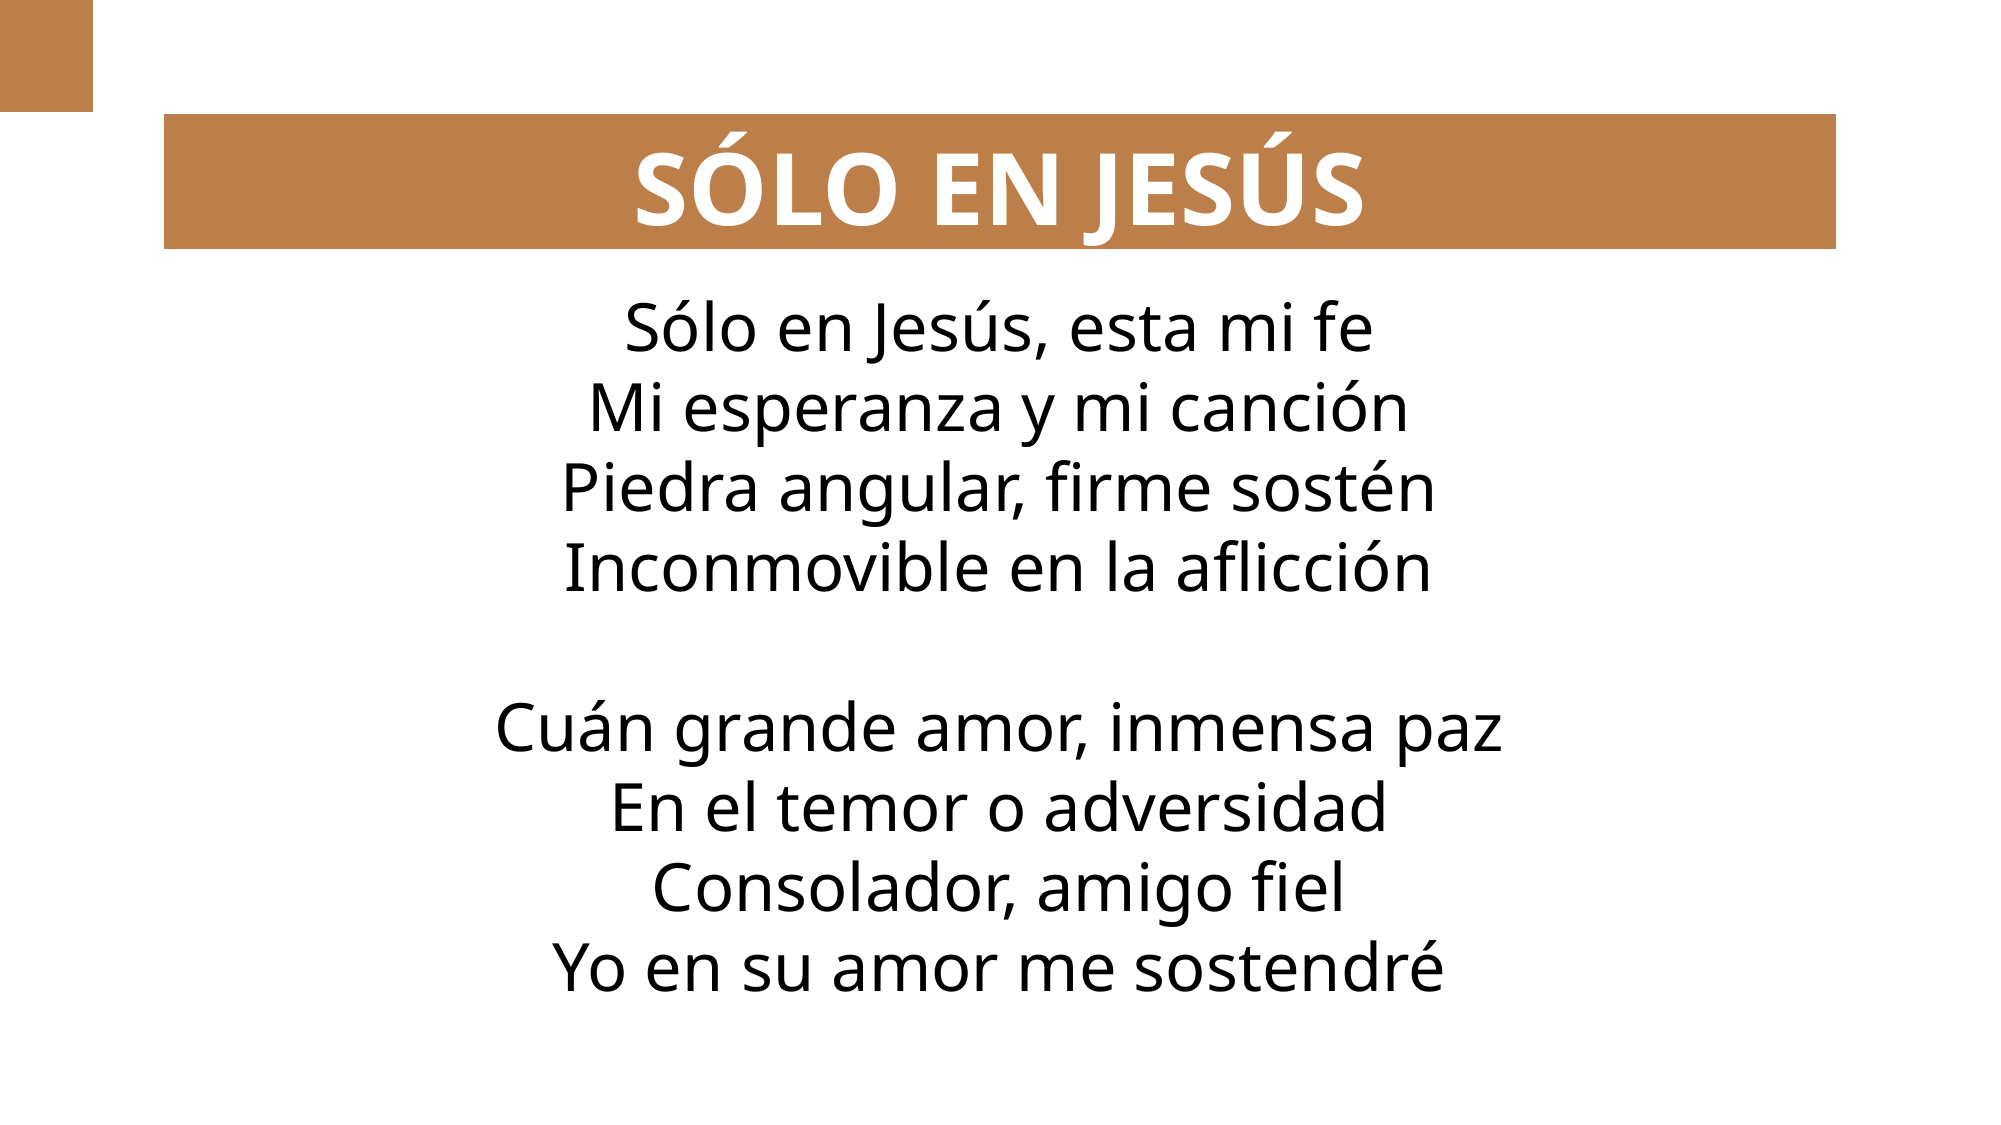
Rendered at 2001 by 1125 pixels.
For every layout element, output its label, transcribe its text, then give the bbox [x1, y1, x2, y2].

text_box Sólo en Jesús, esta mi fe Mi esperanza y mi canción Piedra angular, firme sostén Inconmovible en la aflicción Cuán grande amor, inmensa paz En el temor o adversidad Consolador, amigo fiel Yo en su amor me sostendré [0, 284, 2000, 1005]
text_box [163, 96, 1837, 249]
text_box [0, 0, 93, 113]
